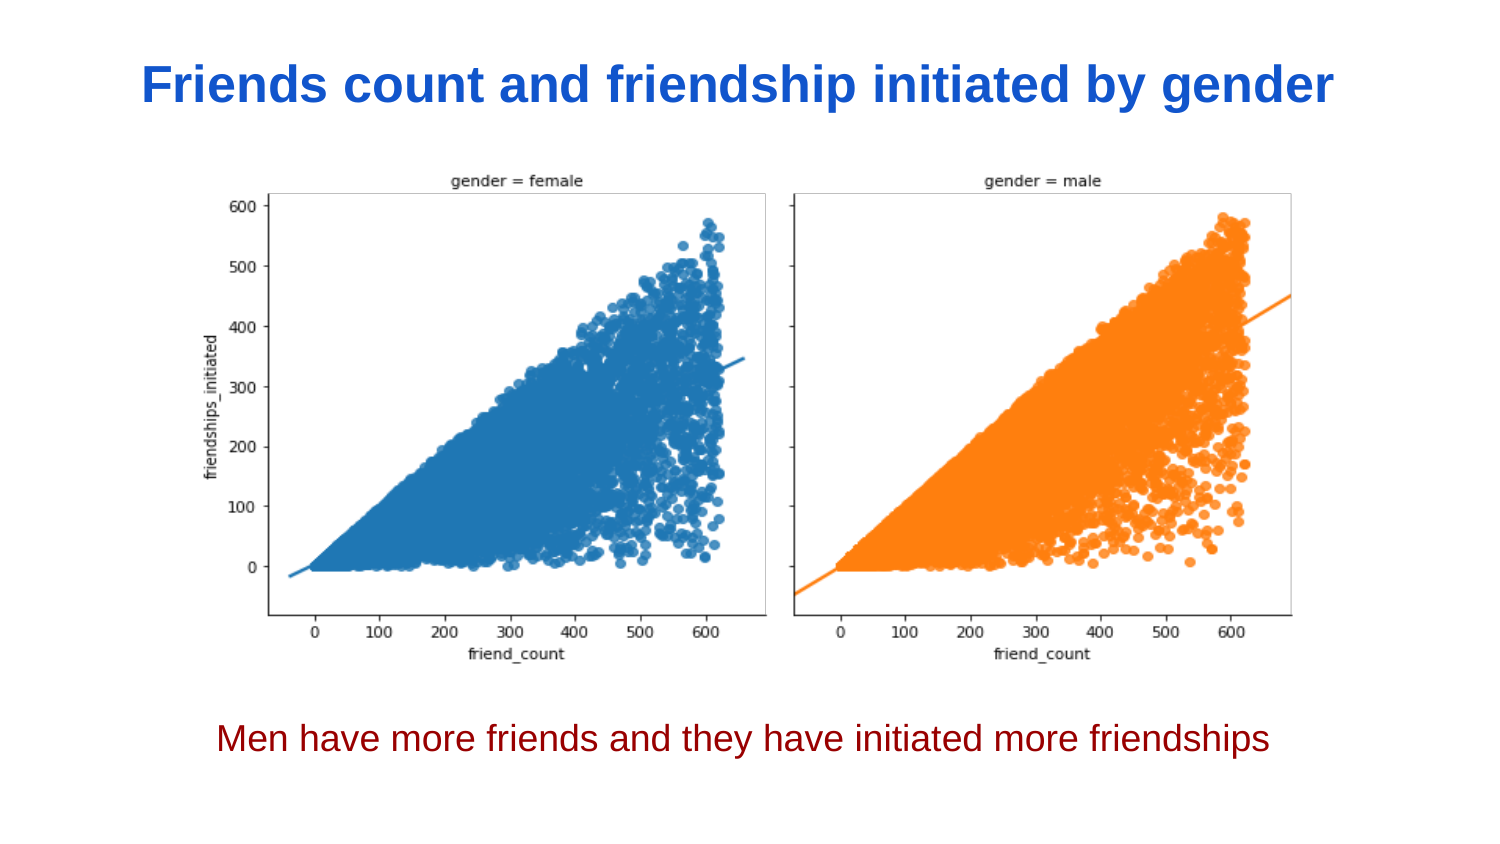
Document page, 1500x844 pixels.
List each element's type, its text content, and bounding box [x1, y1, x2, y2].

list Men have more friends and they have initiated more friendships [51, 189, 1449, 784]
title Friends count and friendship initiated by gender [51, 35, 1449, 130]
picture [193, 164, 1307, 671]
